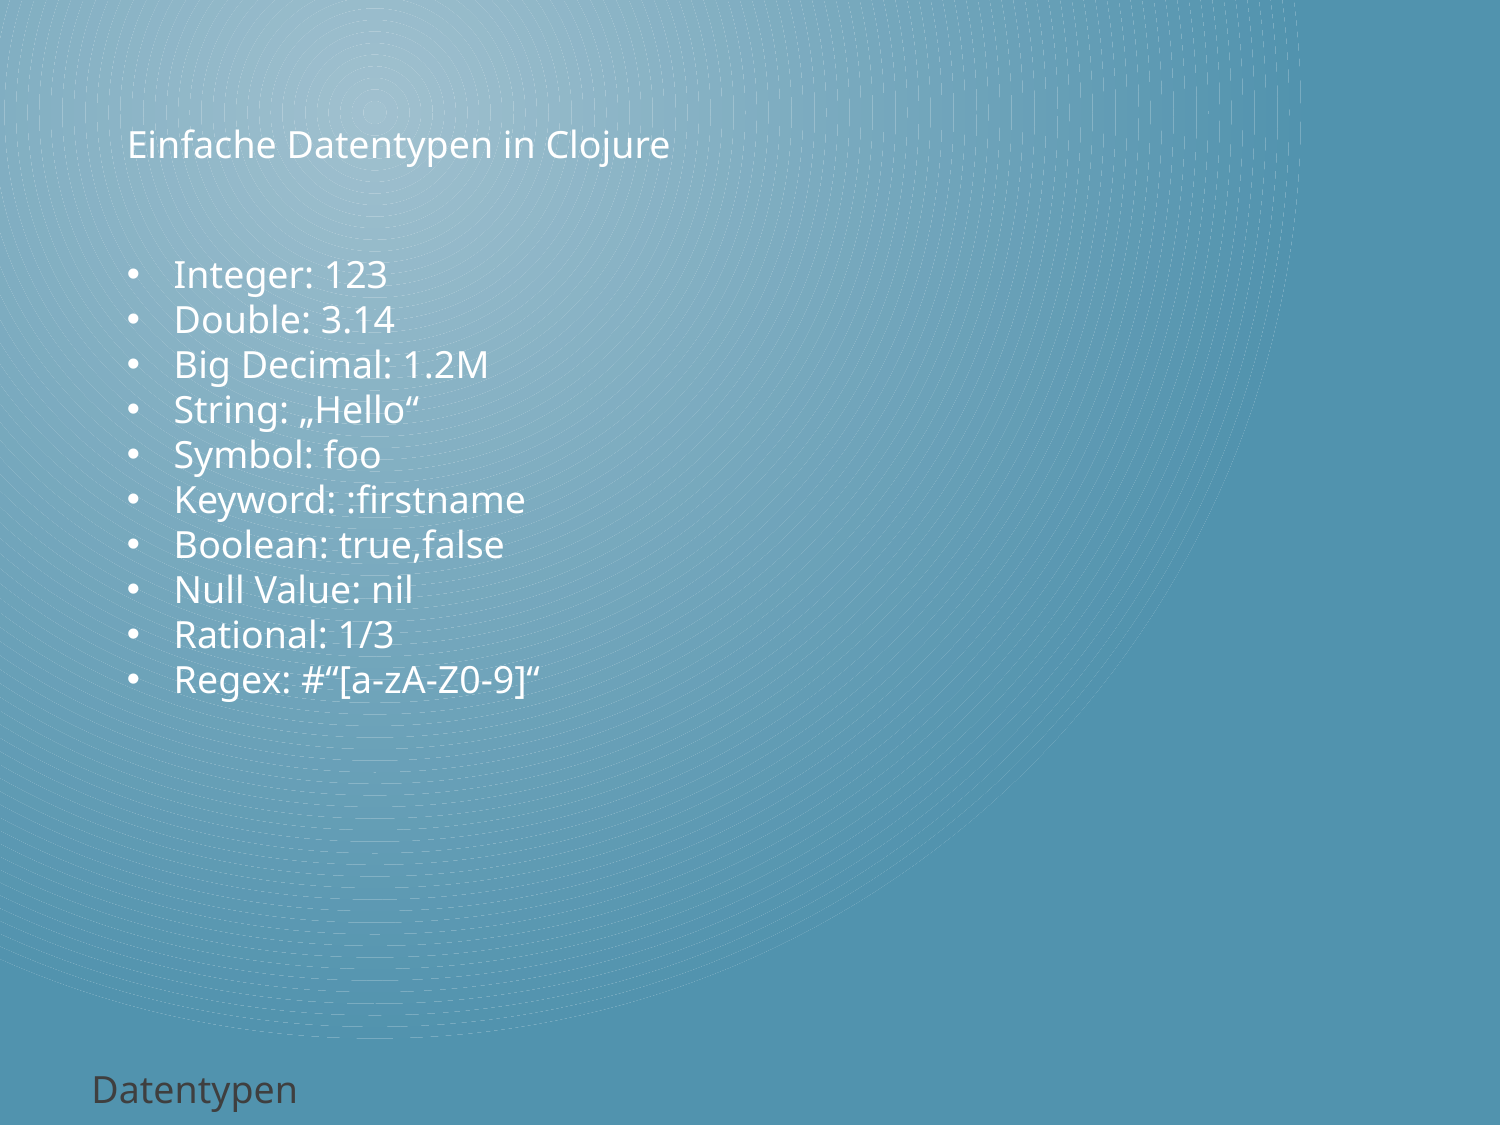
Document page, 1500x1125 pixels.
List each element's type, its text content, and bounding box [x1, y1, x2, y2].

text_box Integer: 123 Double: 3.14 Big Decimal: 1.2M String: „Hello“ Symbol: foo Keyword: :firstname Boolean: true,false Null Value: nil Rational: 1/3 Regex: #“[a-zA-Z0-9]“ [112, 243, 845, 754]
text_box Einfache Datentypen in Clojure [112, 113, 715, 174]
text_box Datentypen [76, 1058, 361, 1119]
